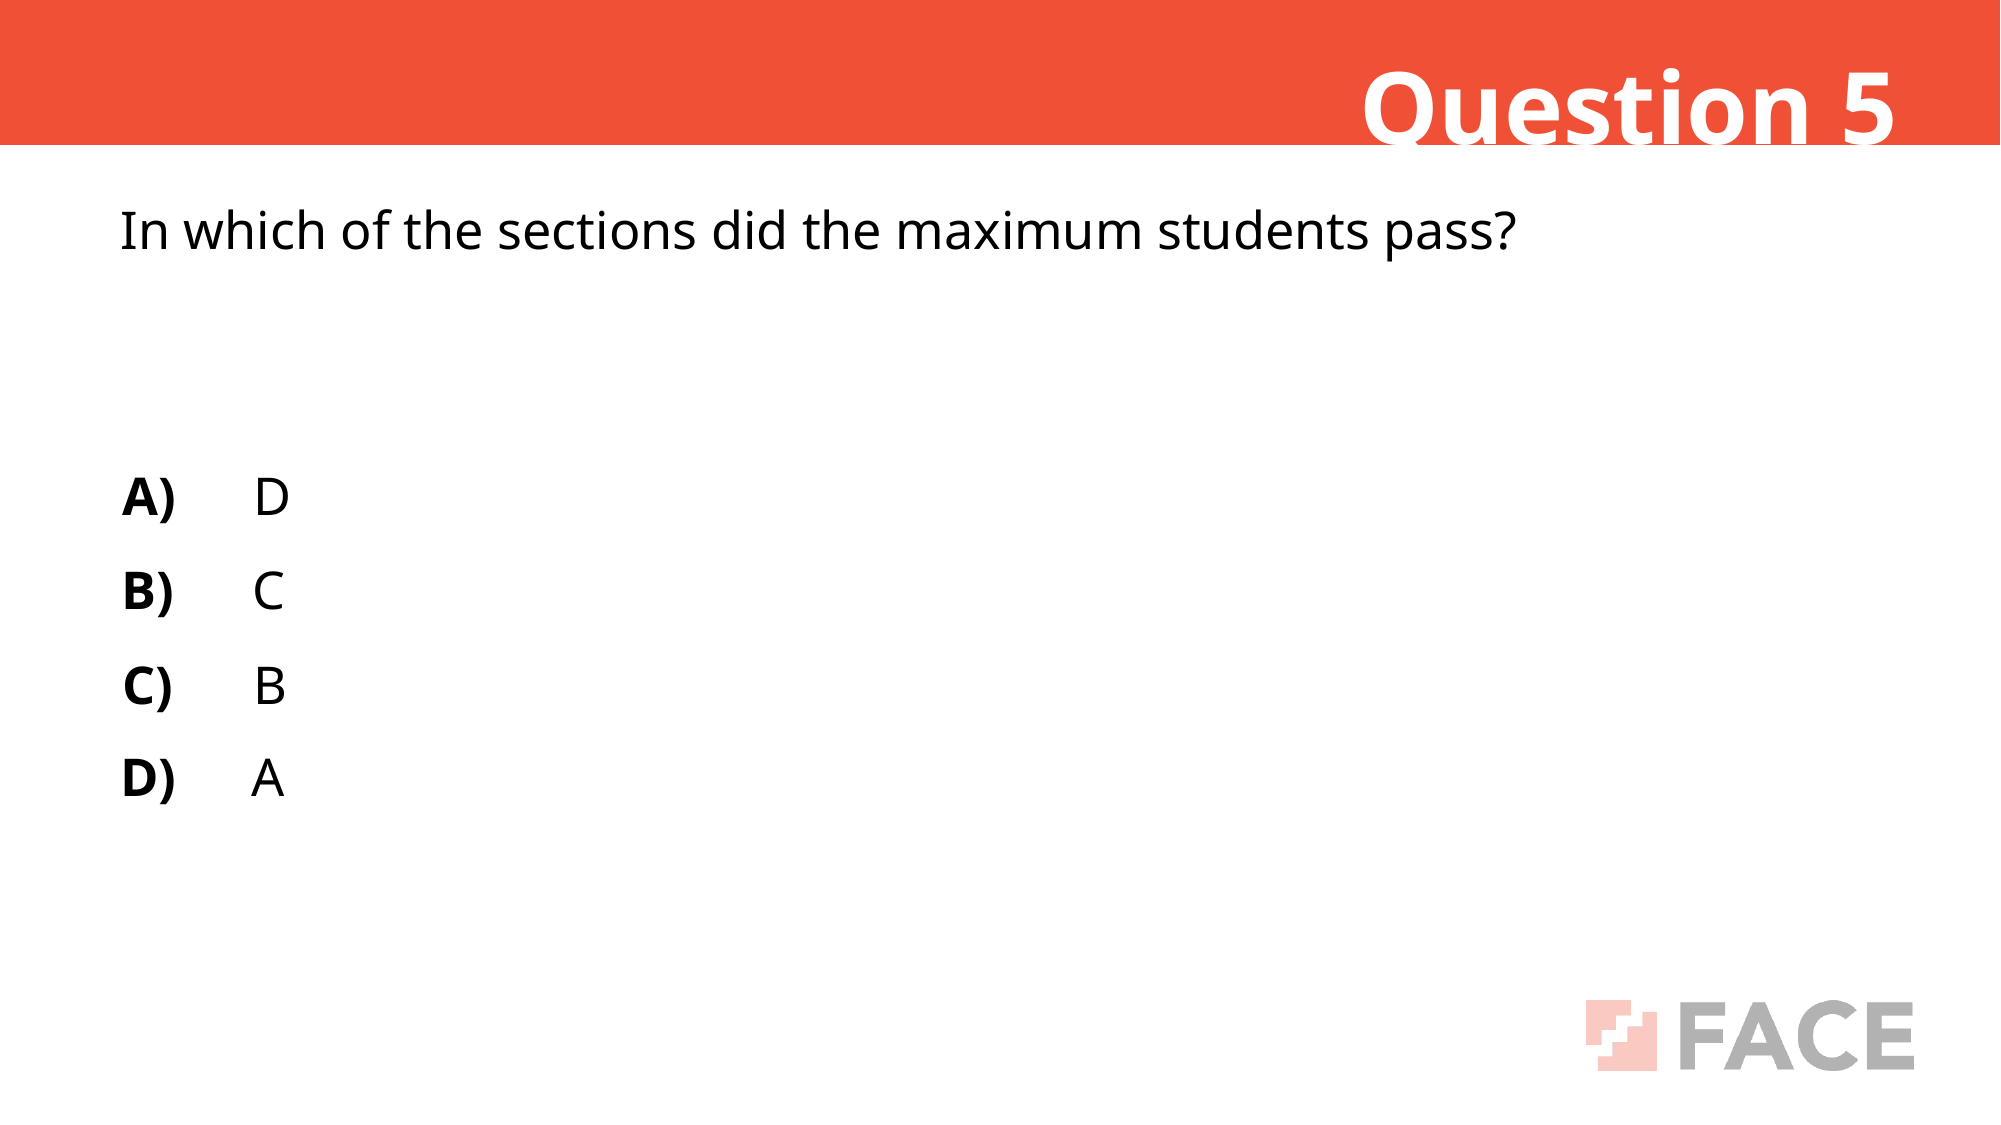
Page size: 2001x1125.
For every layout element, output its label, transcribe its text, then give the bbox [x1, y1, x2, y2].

picture [1586, 1000, 1914, 1072]
text_box C [237, 519, 1894, 628]
text_box [0, 0, 2000, 145]
text_box In which of the sections did the maximum students pass? [105, 189, 1895, 268]
text_box A [236, 706, 1893, 815]
text_box A) [107, 425, 223, 534]
text_box Question 5 [638, 37, 1914, 173]
text_box B) [106, 519, 221, 628]
text_box B [238, 613, 1896, 723]
text_box C) [107, 613, 223, 723]
text_box D [238, 425, 1896, 534]
text_box D) [105, 706, 220, 815]
